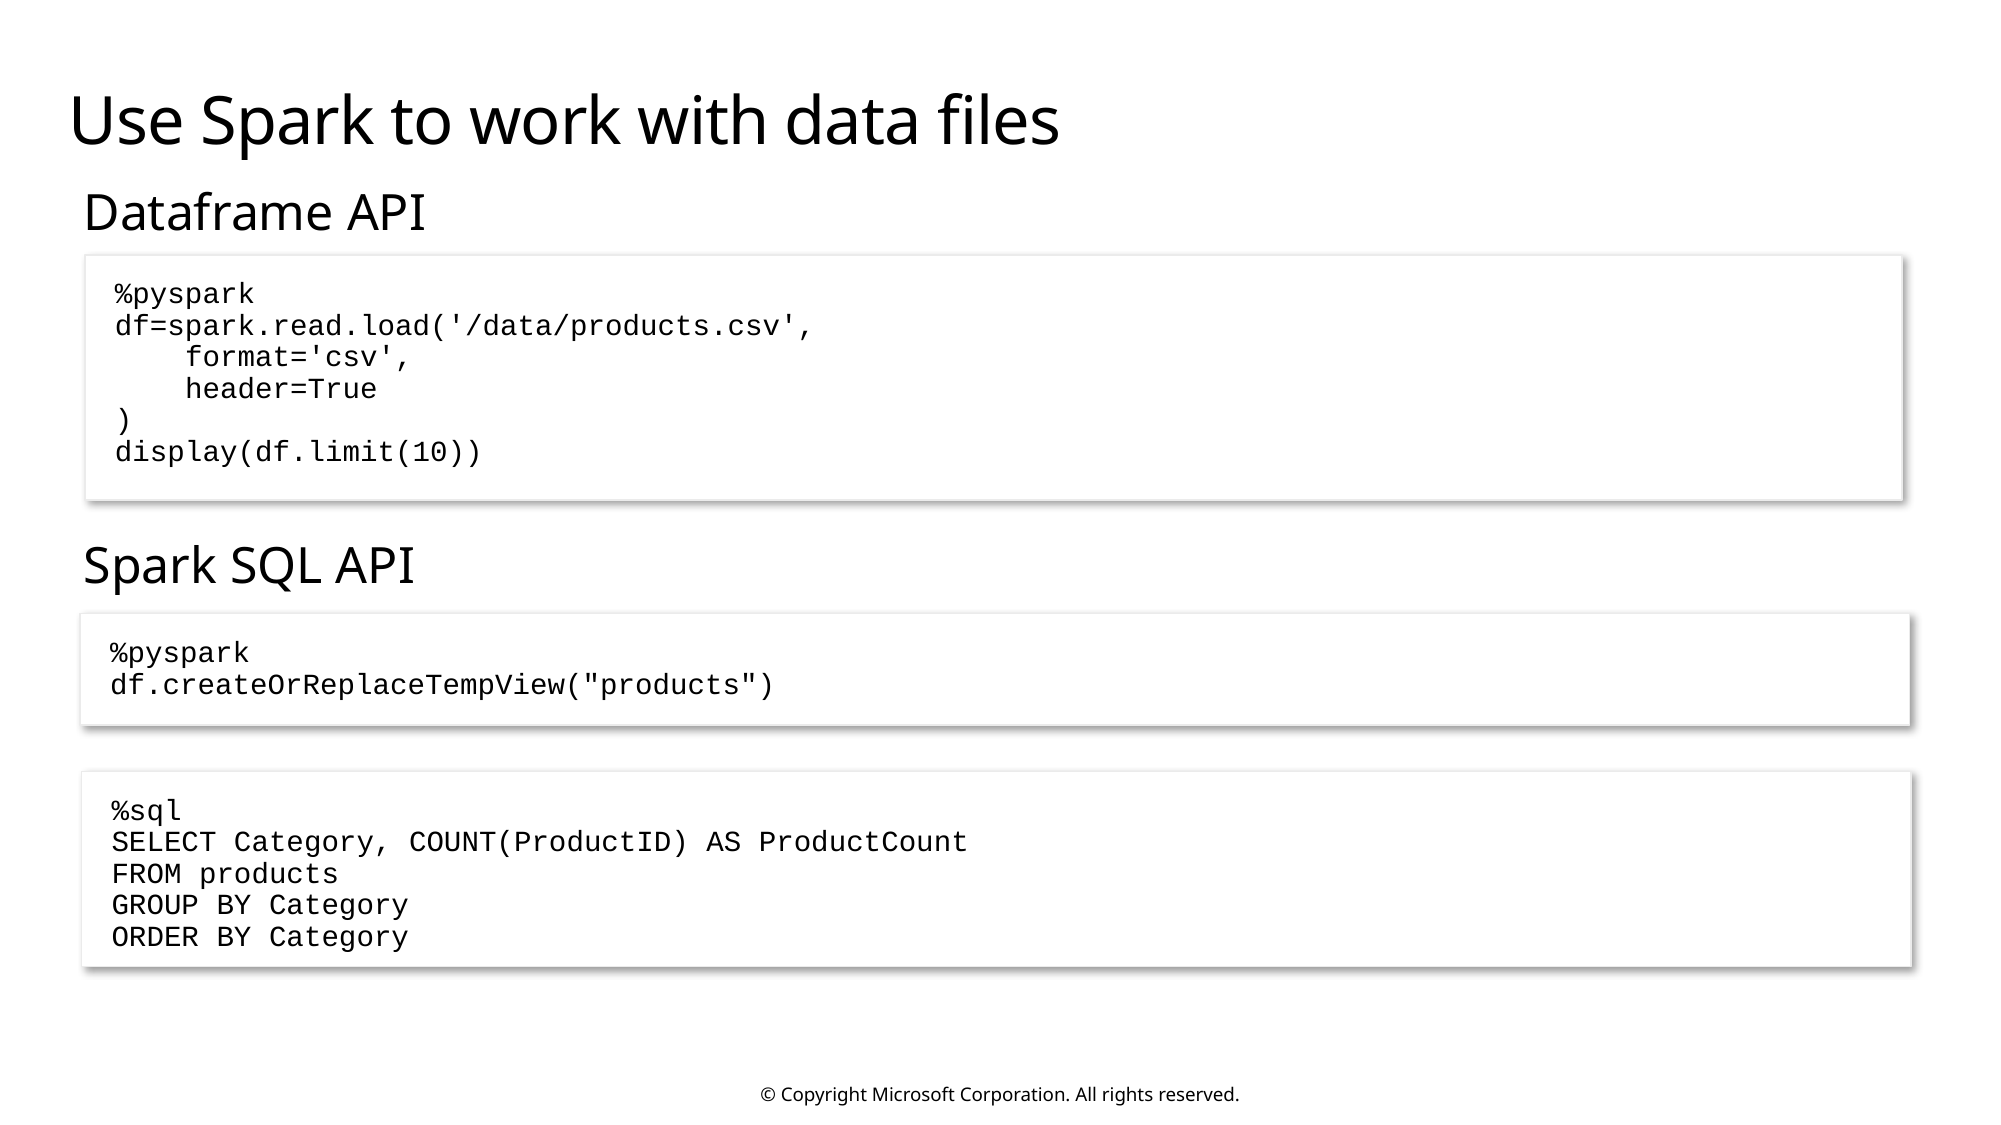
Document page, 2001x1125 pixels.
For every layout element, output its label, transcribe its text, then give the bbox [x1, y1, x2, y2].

text_box %pyspark df.createOrReplaceTempView("products") [79, 613, 1910, 726]
text_box Dataframe API [68, 173, 492, 248]
text_box %pyspark df=spark.read.load('/data/products.csv', format='csv', header=True ) display(df.limit(10)) [84, 254, 1903, 501]
title Use Spark to work with data files [68, 72, 1930, 184]
text_box %sql SELECT Category, COUNT(ProductID) AS ProductCount FROM products GROUP BY Category ORDER BY Category [81, 771, 1912, 967]
text_box Spark SQL API [68, 526, 492, 601]
